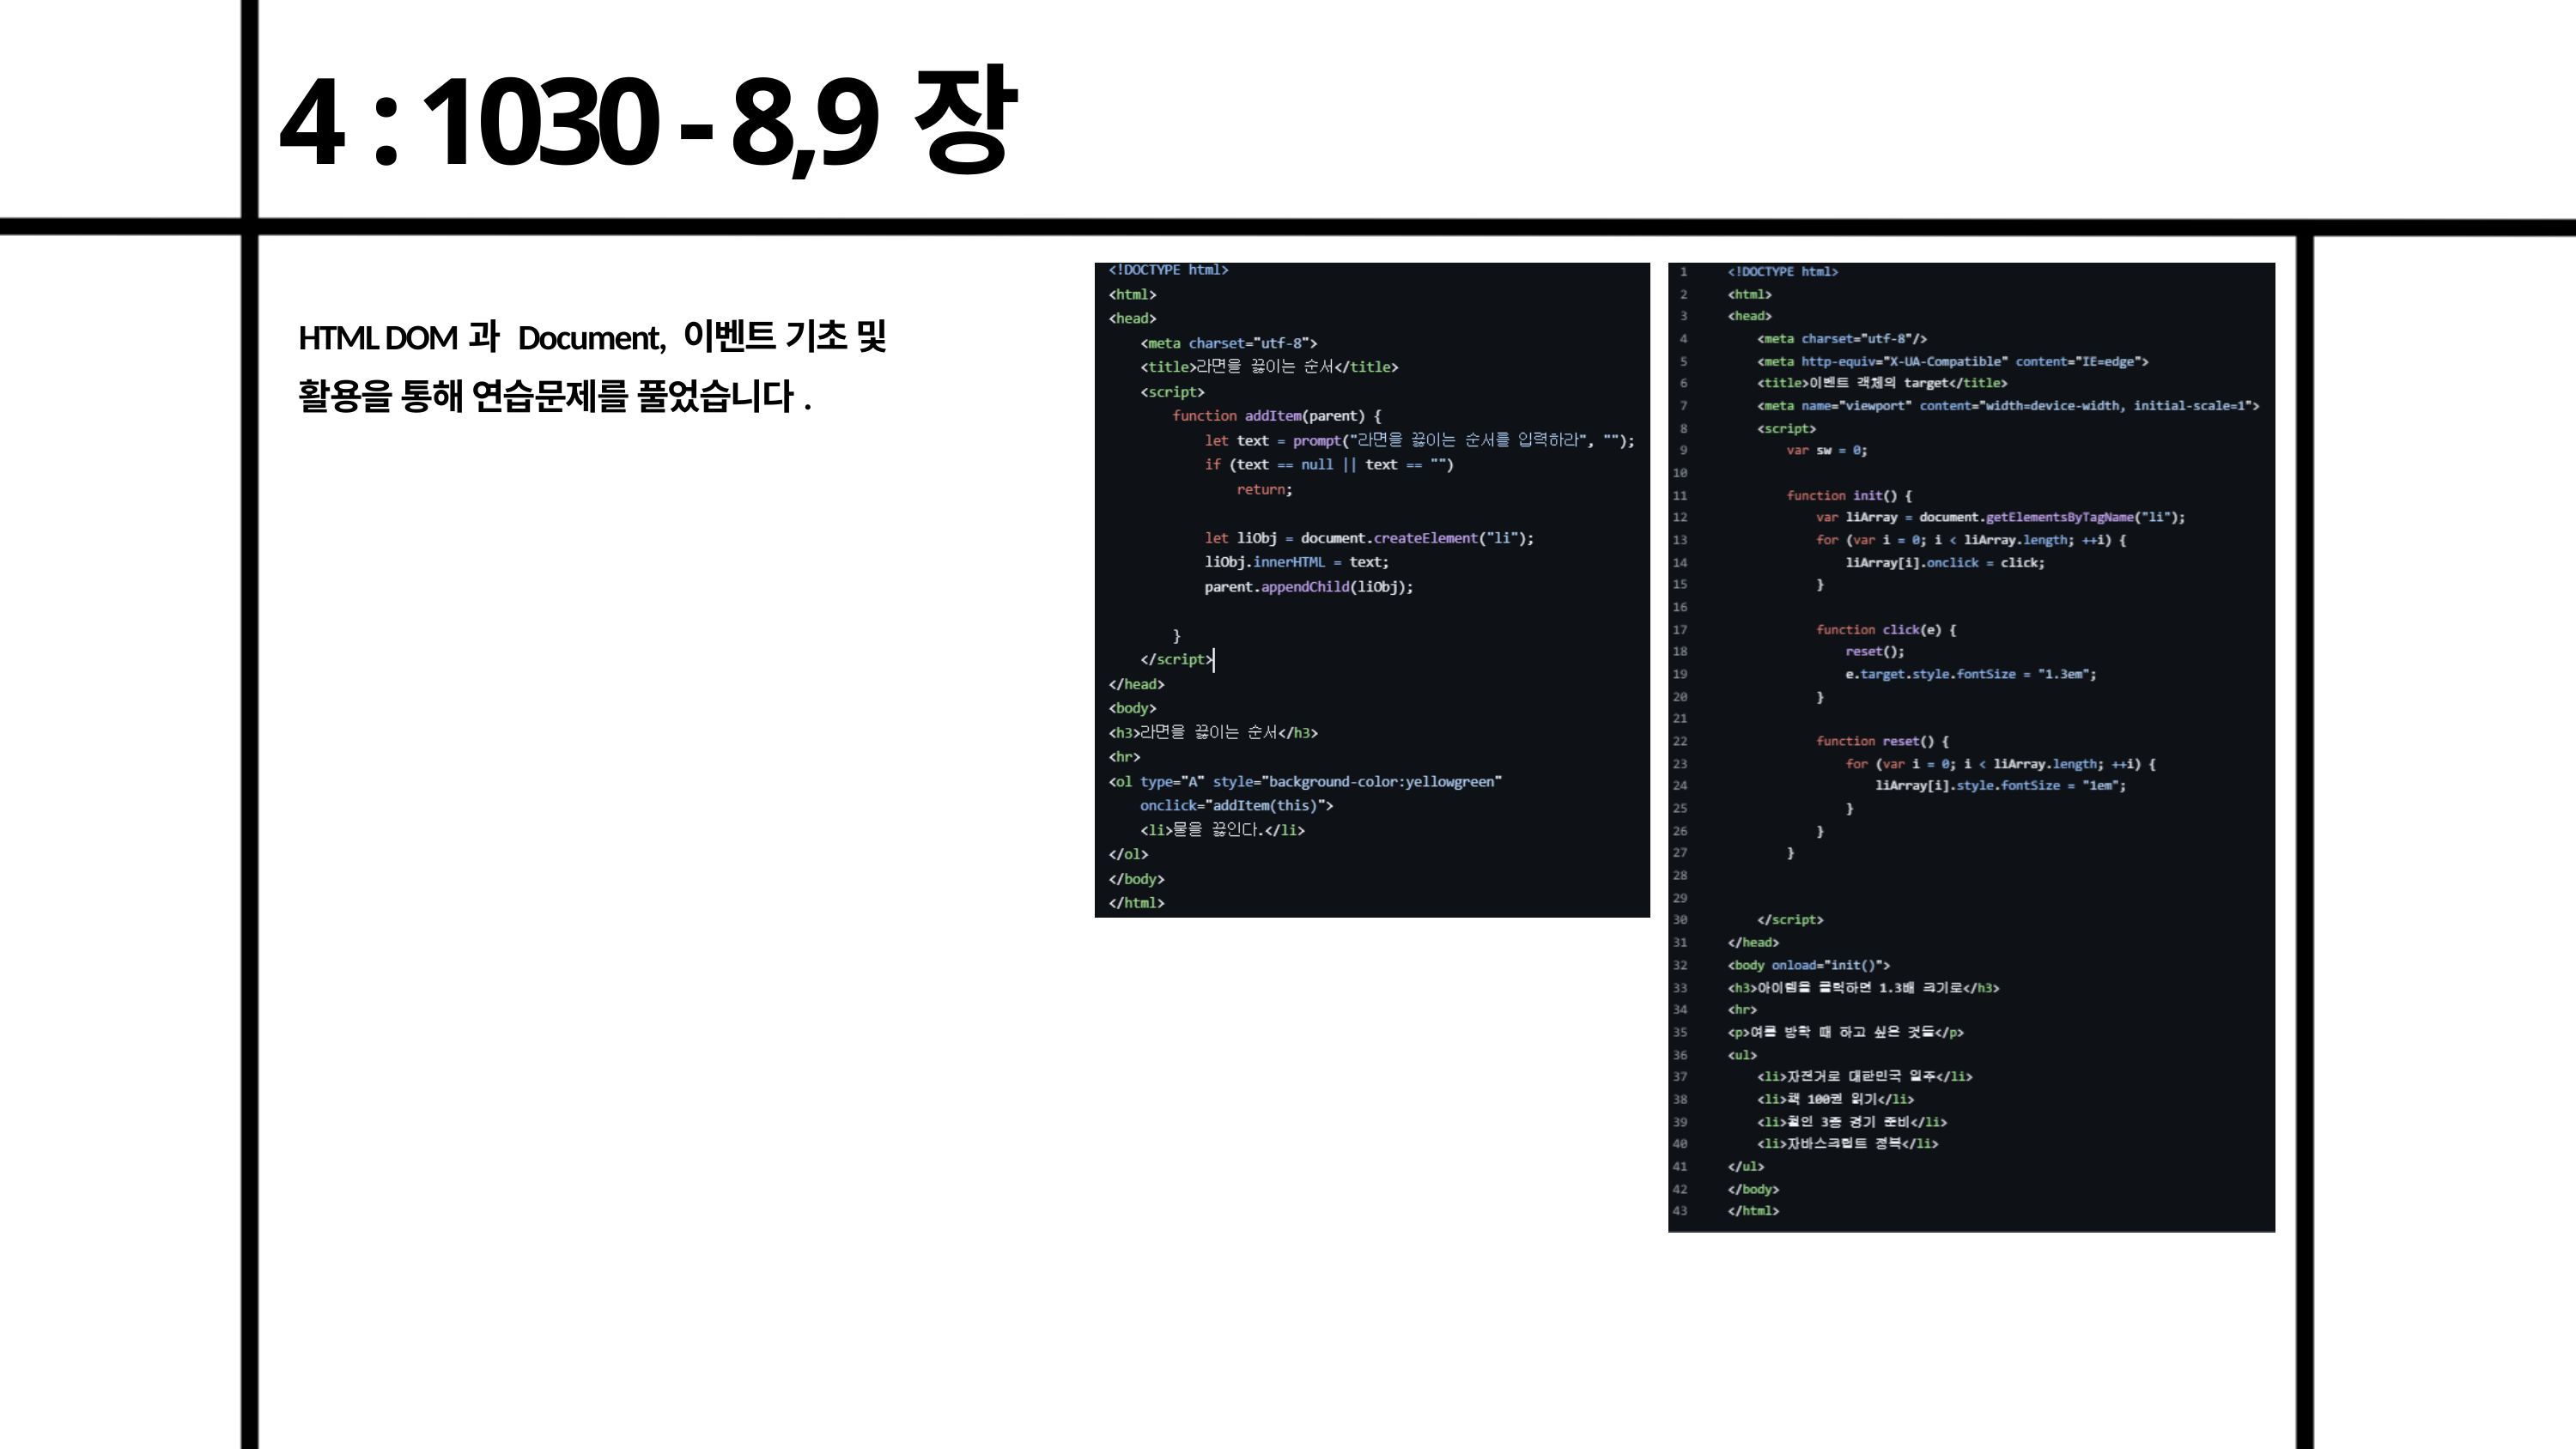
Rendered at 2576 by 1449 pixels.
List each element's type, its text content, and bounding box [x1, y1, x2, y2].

picture [0, 0, 2576, 1449]
text_box 4 : 1030 - 8,9장 [278, 30, 1036, 190]
text_box HTML DOM과 Document, 이벤트 기초 및 활용을 통해 연습문제를 풀었습니다. [298, 271, 966, 462]
